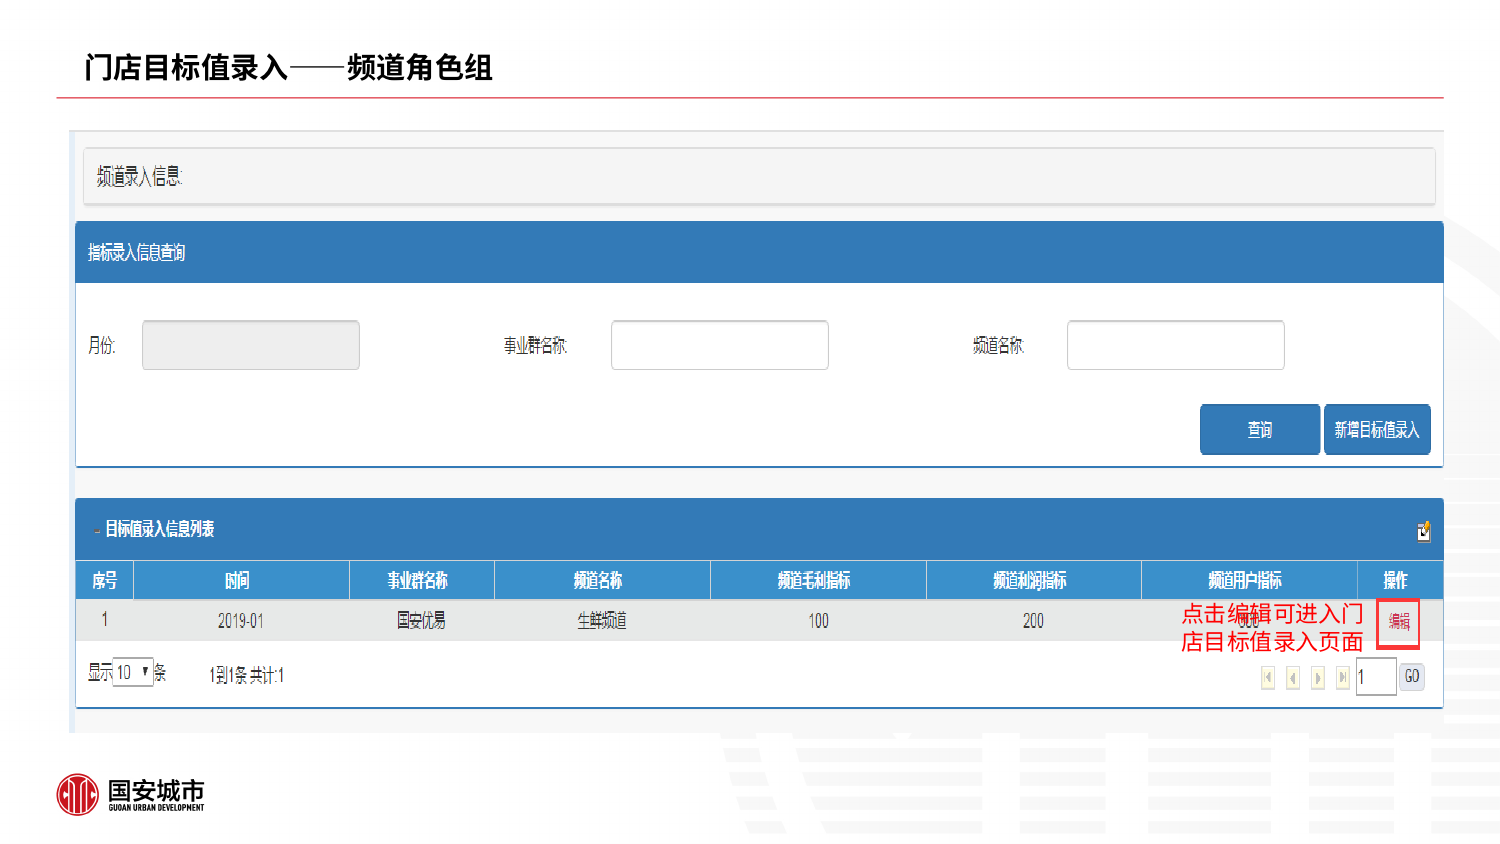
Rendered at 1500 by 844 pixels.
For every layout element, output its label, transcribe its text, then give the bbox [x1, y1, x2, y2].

picture [0, 0, 1500, 844]
title 门店目标值录入——频道角色组 [69, 32, 1319, 101]
